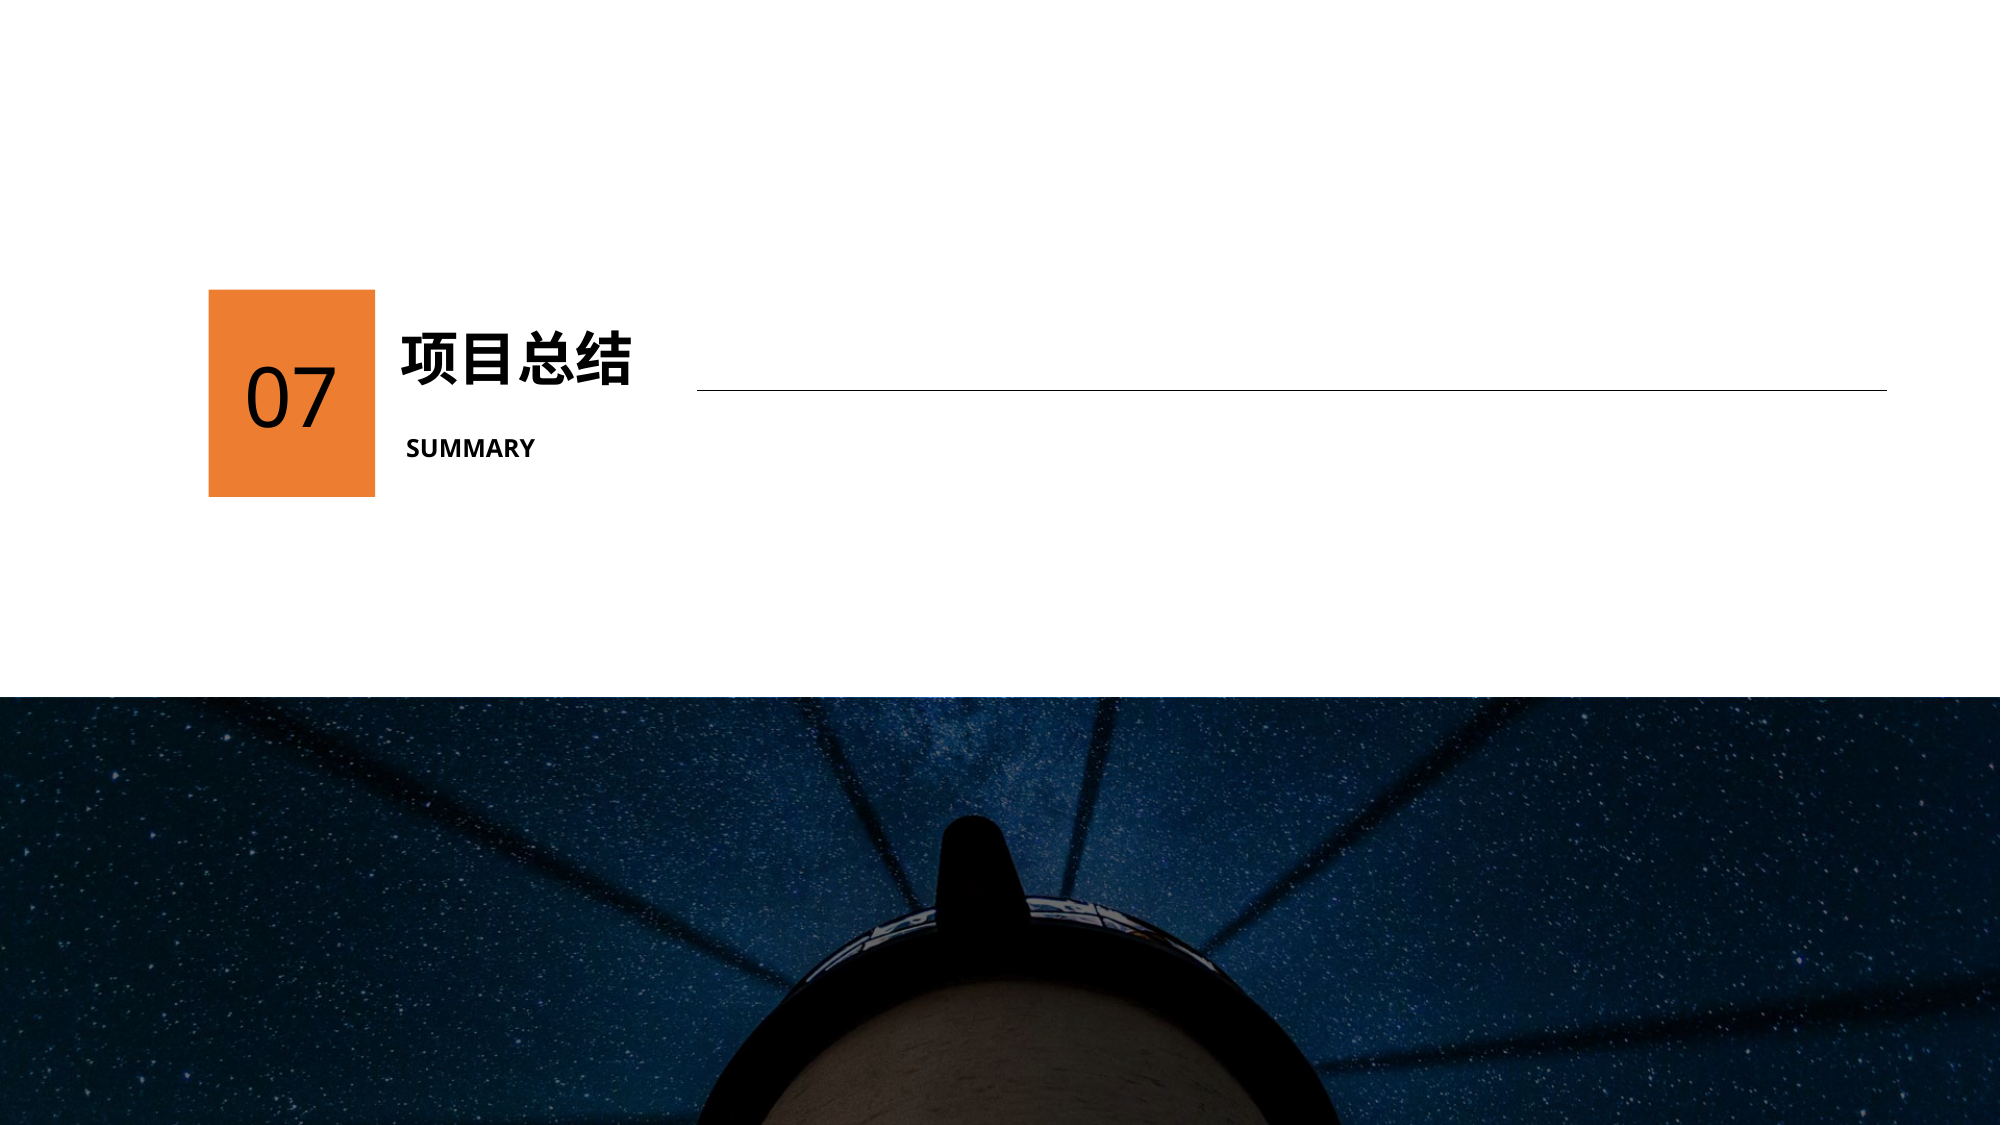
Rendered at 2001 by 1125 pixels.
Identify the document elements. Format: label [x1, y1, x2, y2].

picture [0, 697, 2000, 1125]
text_box [191, 289, 830, 497]
